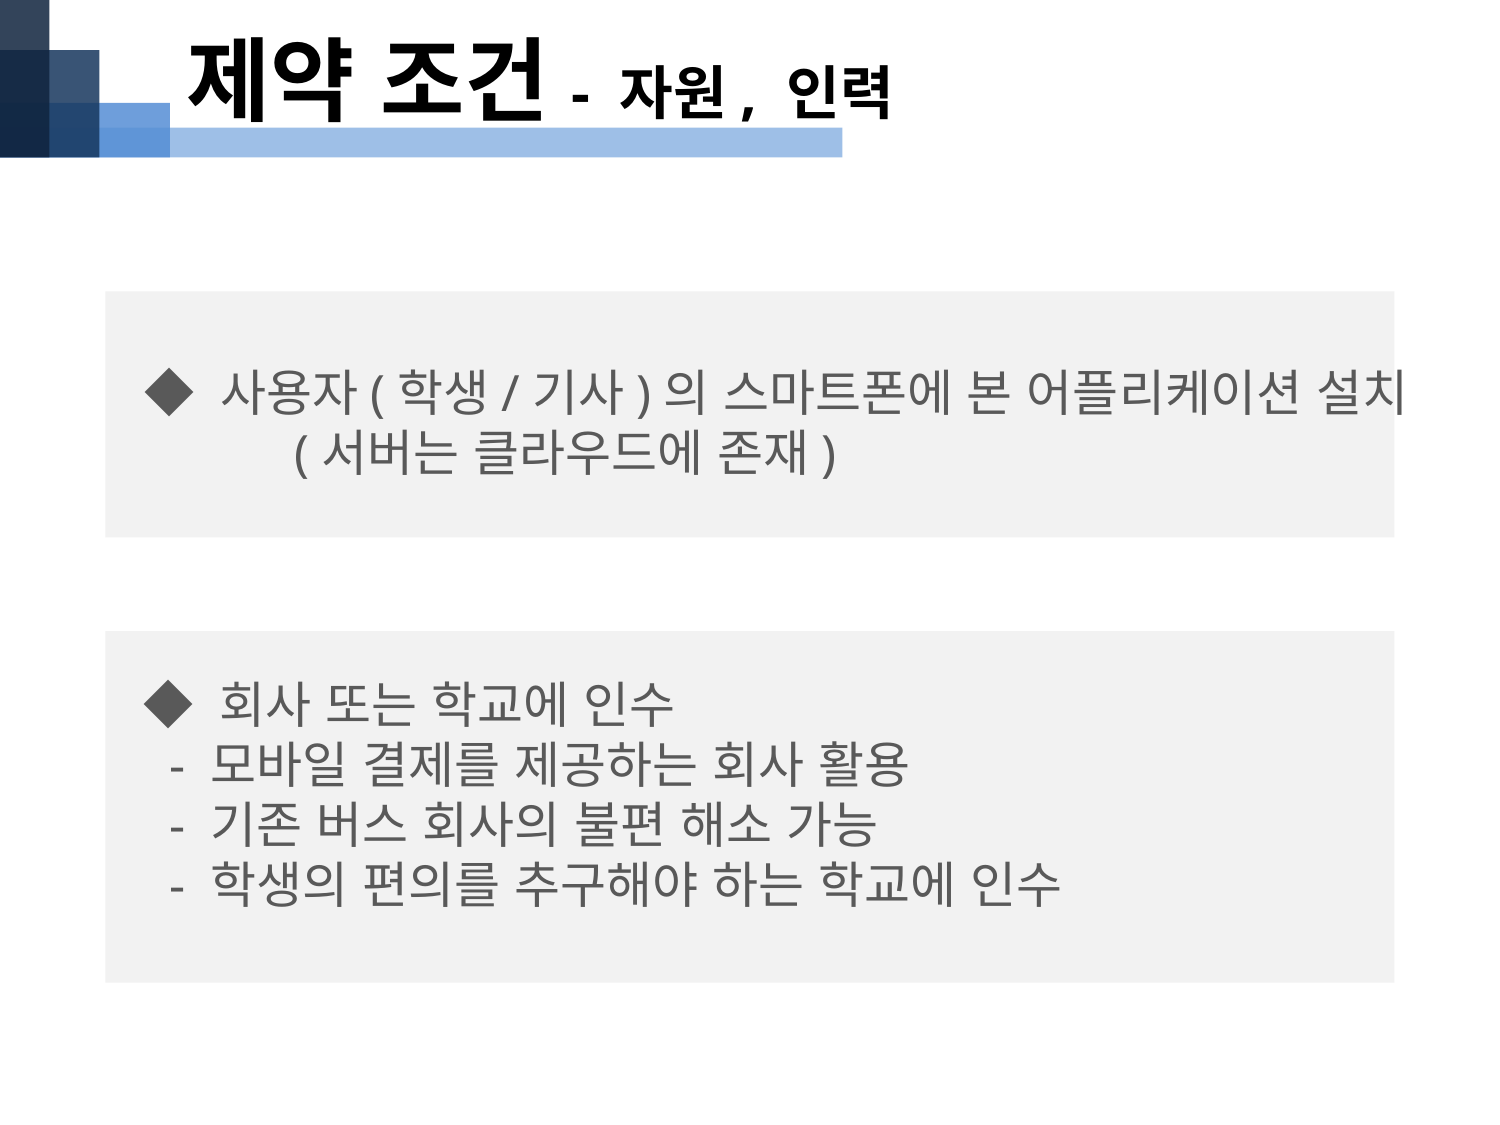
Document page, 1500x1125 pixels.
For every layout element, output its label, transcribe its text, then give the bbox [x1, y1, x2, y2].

text_box ◆ 회사 또는 학교에 인수 - 모바일 결제를 제공하는 회사 활용 - 기존 버스 회사의 불편 해소 가능 - 학생의 편의를 추구해야 하는 학교에 인수 [128, 666, 1348, 981]
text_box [0, 0, 843, 158]
text_box [103, 289, 1397, 539]
text_box ◆ 사용자(학생/기사)의 스마트폰에 본 어플리케이션 설치 (서버는 클라우드에 존재) [129, 354, 1489, 489]
text_box [103, 629, 1397, 985]
text_box 제약 조건- 자원, 인력 [171, 15, 1383, 250]
